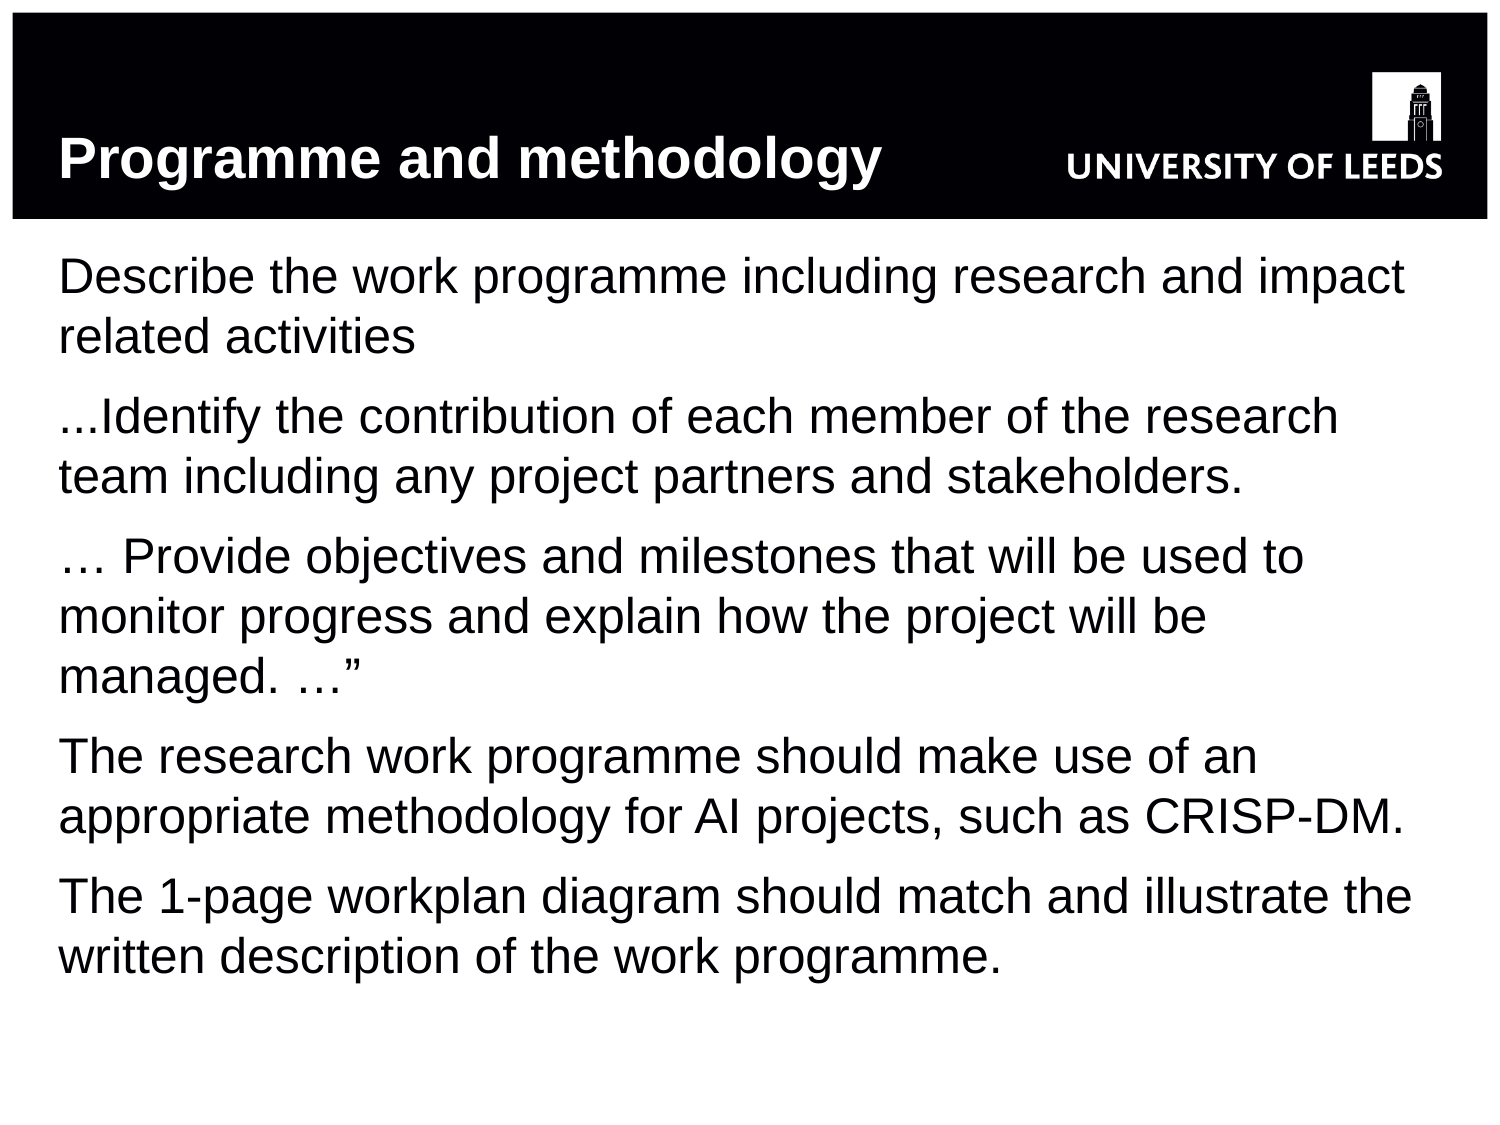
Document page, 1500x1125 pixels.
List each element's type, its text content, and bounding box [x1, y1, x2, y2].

title Programme and methodology [58, 69, 963, 191]
picture [1068, 72, 1442, 179]
list Describe the work programme including research and impact related activities ...Identify the contribution of each member of the research team including any project partners and stakeholders. … Provide objectives and milestones that will be used to monitor progress and explain how the project will be managed. …” The research work programme should make use of an appropriate methodology for AI projects, such as CRISP-DM. The 1-page workplan diagram should match and illustrate the written description of the work programme. [58, 243, 1442, 958]
